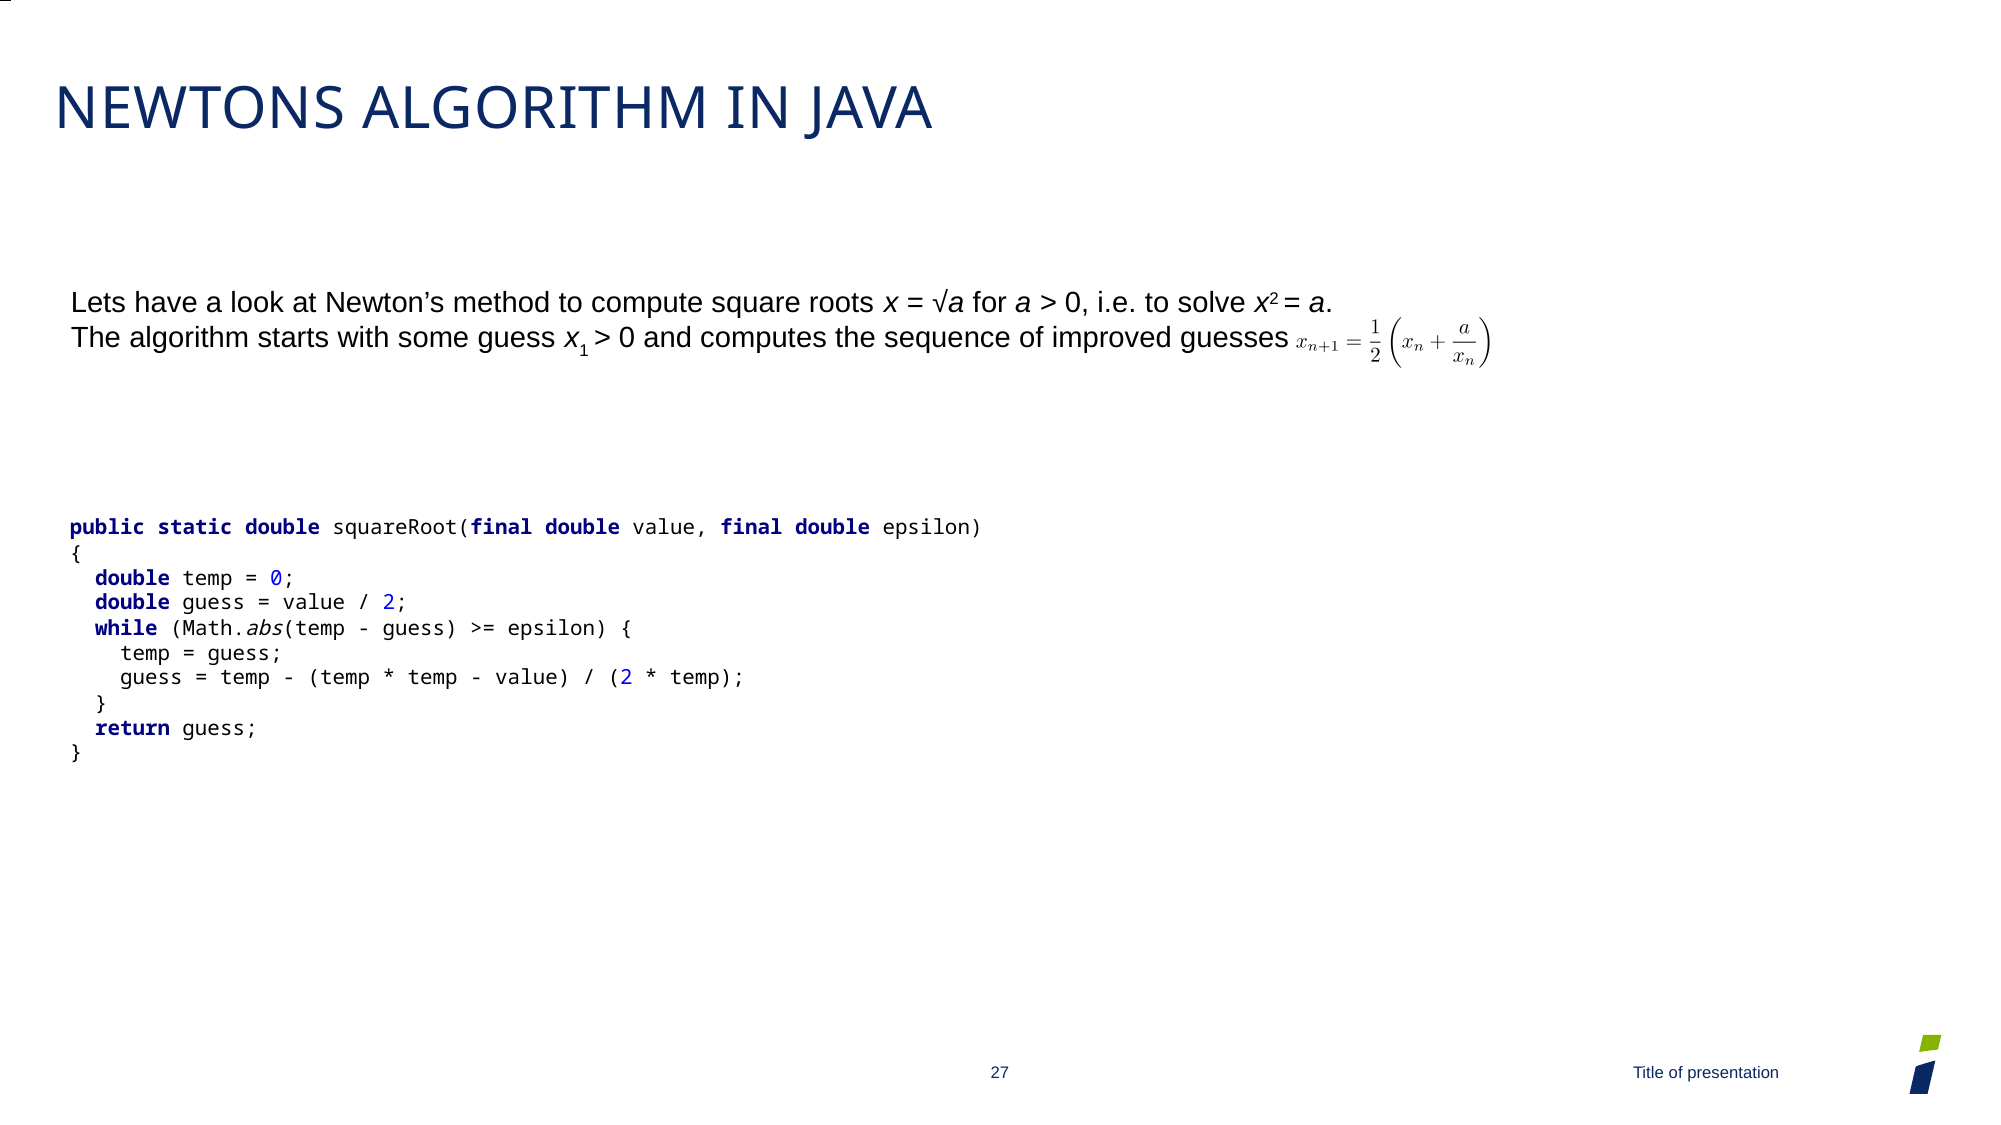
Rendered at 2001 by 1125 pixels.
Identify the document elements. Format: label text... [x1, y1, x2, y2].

slide_number 27 [952, 1058, 1048, 1083]
text_box Lets have a look at Newton’s method to compute square roots x = √a for a > 0, i.e. to solve x2 = a. The algorithm starts with some guess x1 > 0 and computes the sequence of improved guesses [55, 276, 1357, 368]
title Newtons algorithm in Java [54, 78, 1945, 197]
footer Title of presentation [1118, 1058, 1780, 1083]
list public static double squareRoot(final double value, final double epsilon) { double temp = 0; double guess = value / 2; while (Math.abs(temp - guess) >= epsilon) { temp = guess; guess = temp - (temp * temp - value) / (2 * temp); } return guess; } [54, 312, 1000, 966]
picture [1295, 316, 1490, 369]
